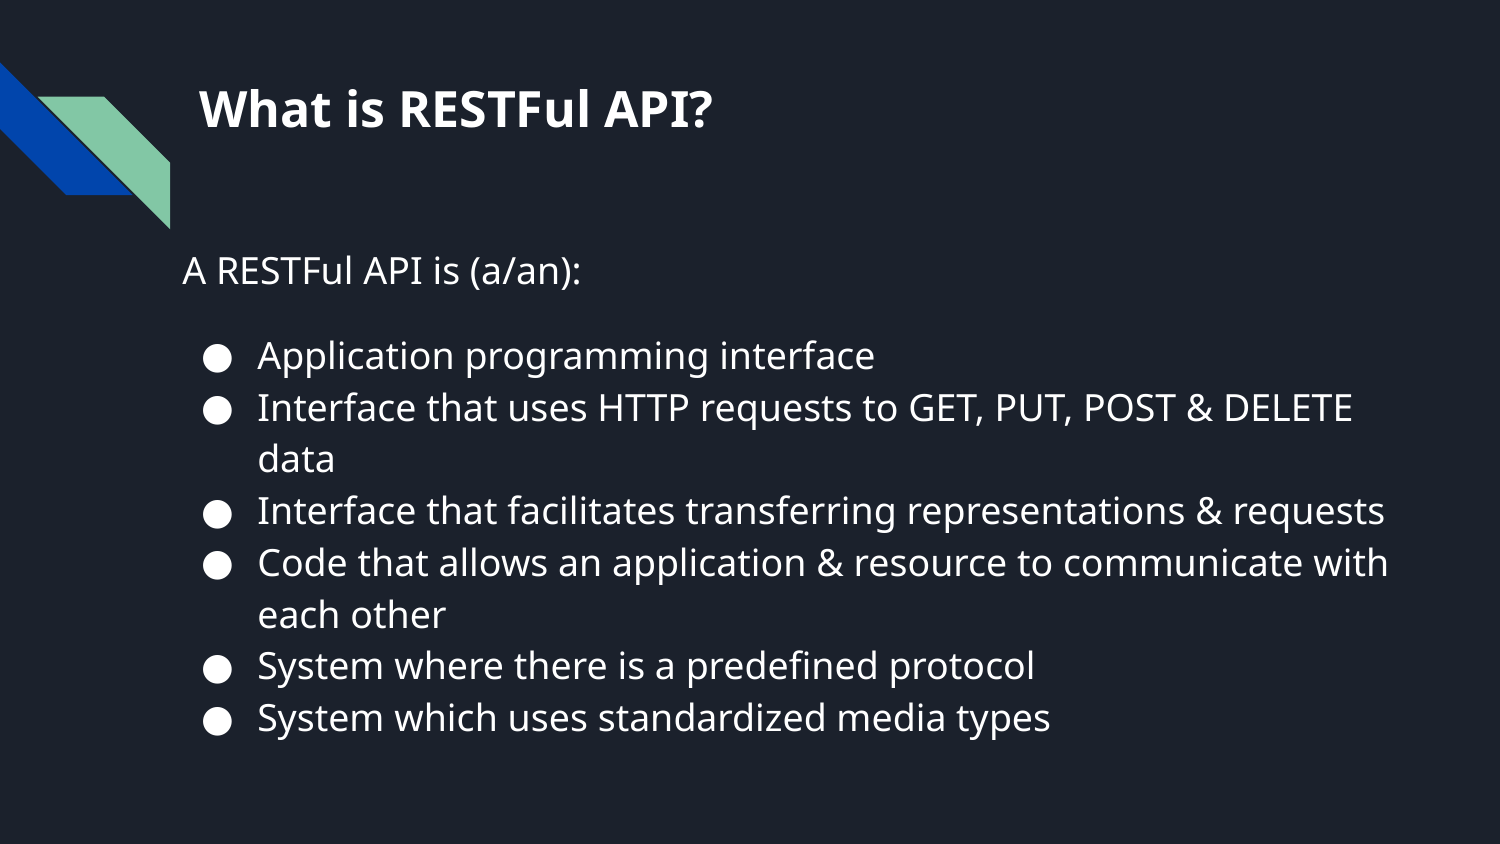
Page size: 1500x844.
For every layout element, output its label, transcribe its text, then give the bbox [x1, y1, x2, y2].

list A RESTFul API is (a/an): Application programming interface Interface that uses HTTP requests to GET, PUT, POST & DELETE data Interface that facilitates transferring representations & requests Code that allows an application & resource to communicate with each other System where there is a predefined protocol System which uses standardized media types [167, 225, 1454, 762]
title What is RESTFul API? [184, 62, 1340, 213]
